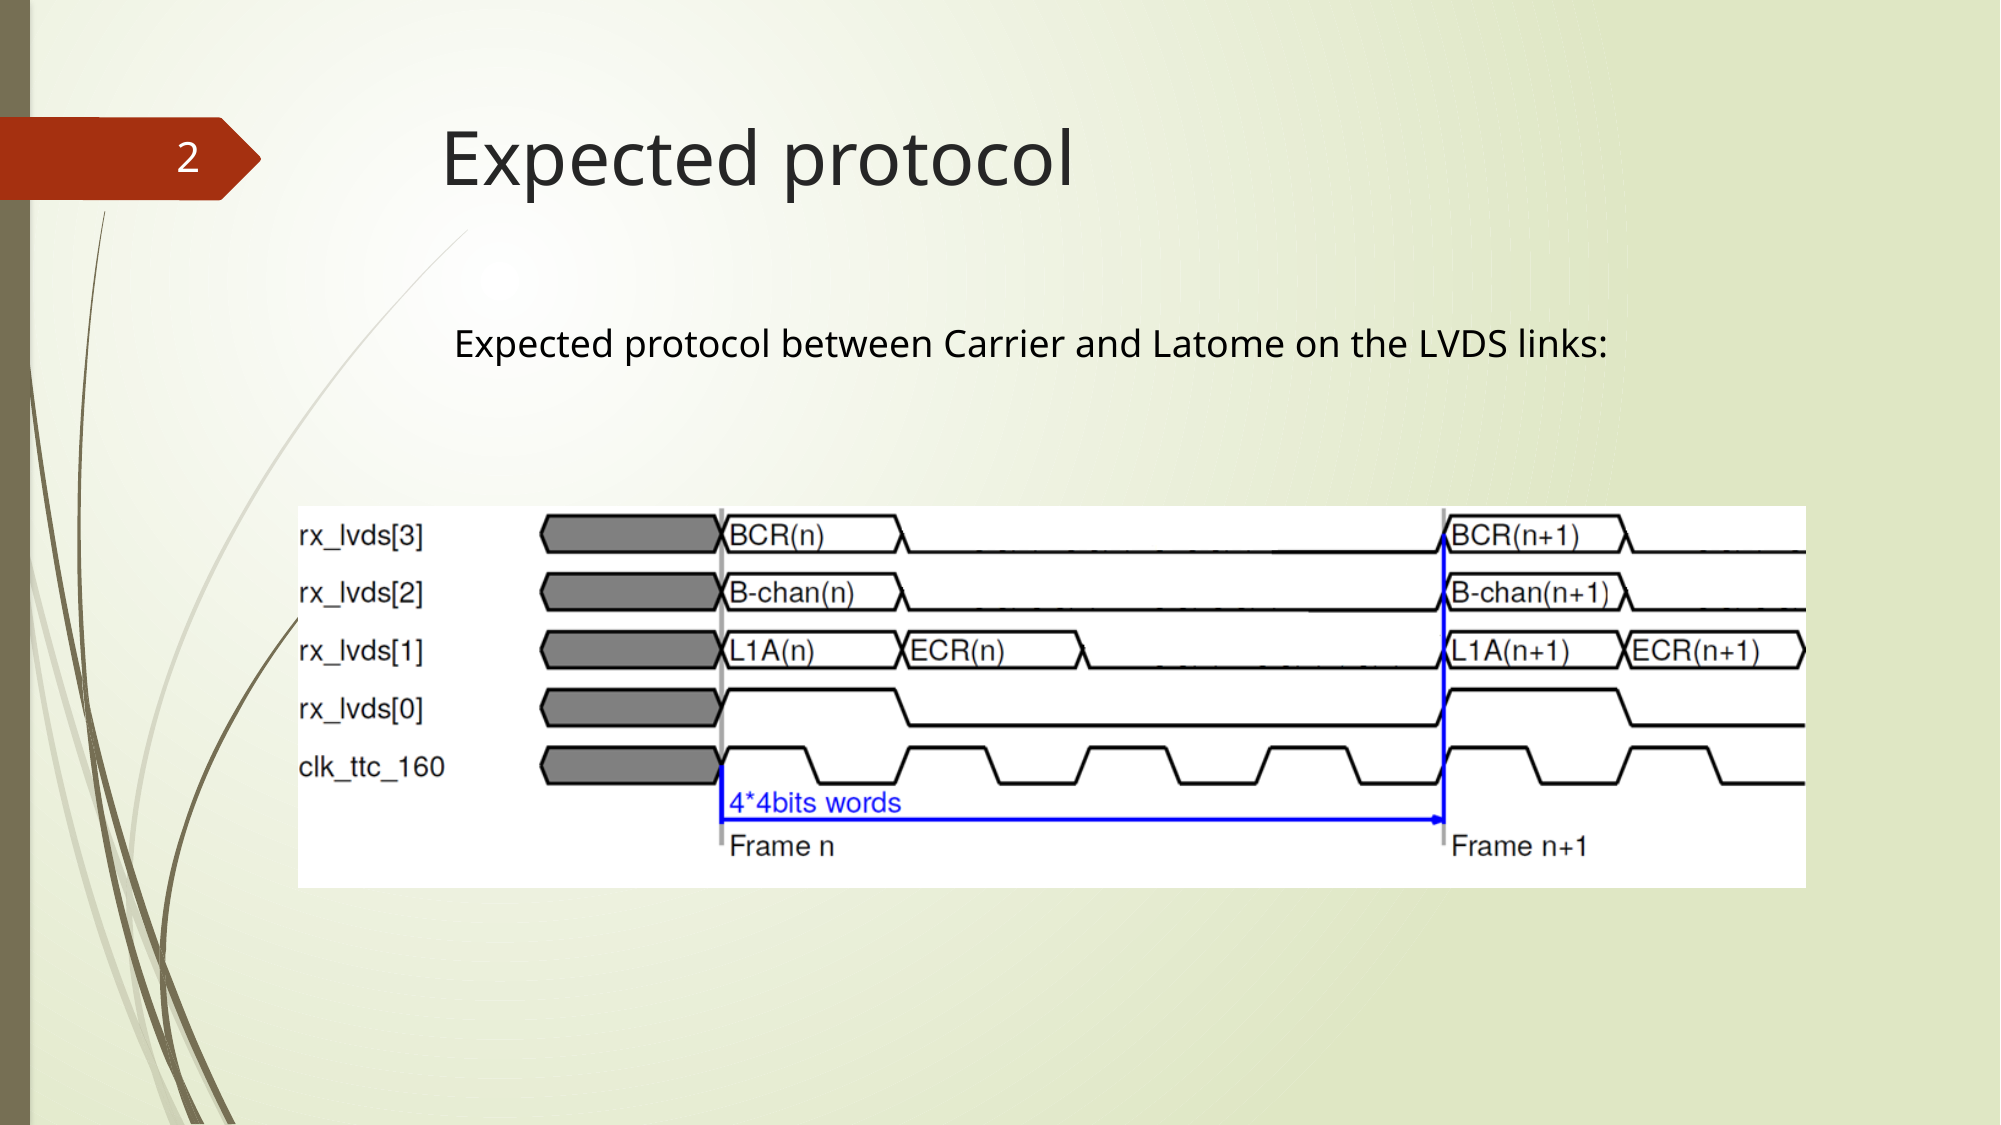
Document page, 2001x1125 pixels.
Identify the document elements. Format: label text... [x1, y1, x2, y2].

slide_number 2 [87, 129, 216, 190]
text_box Expected protocol between Carrier and Latome on the LVDS links: [439, 312, 1625, 373]
picture [297, 506, 1806, 888]
title Expected protocol [425, 102, 1888, 313]
